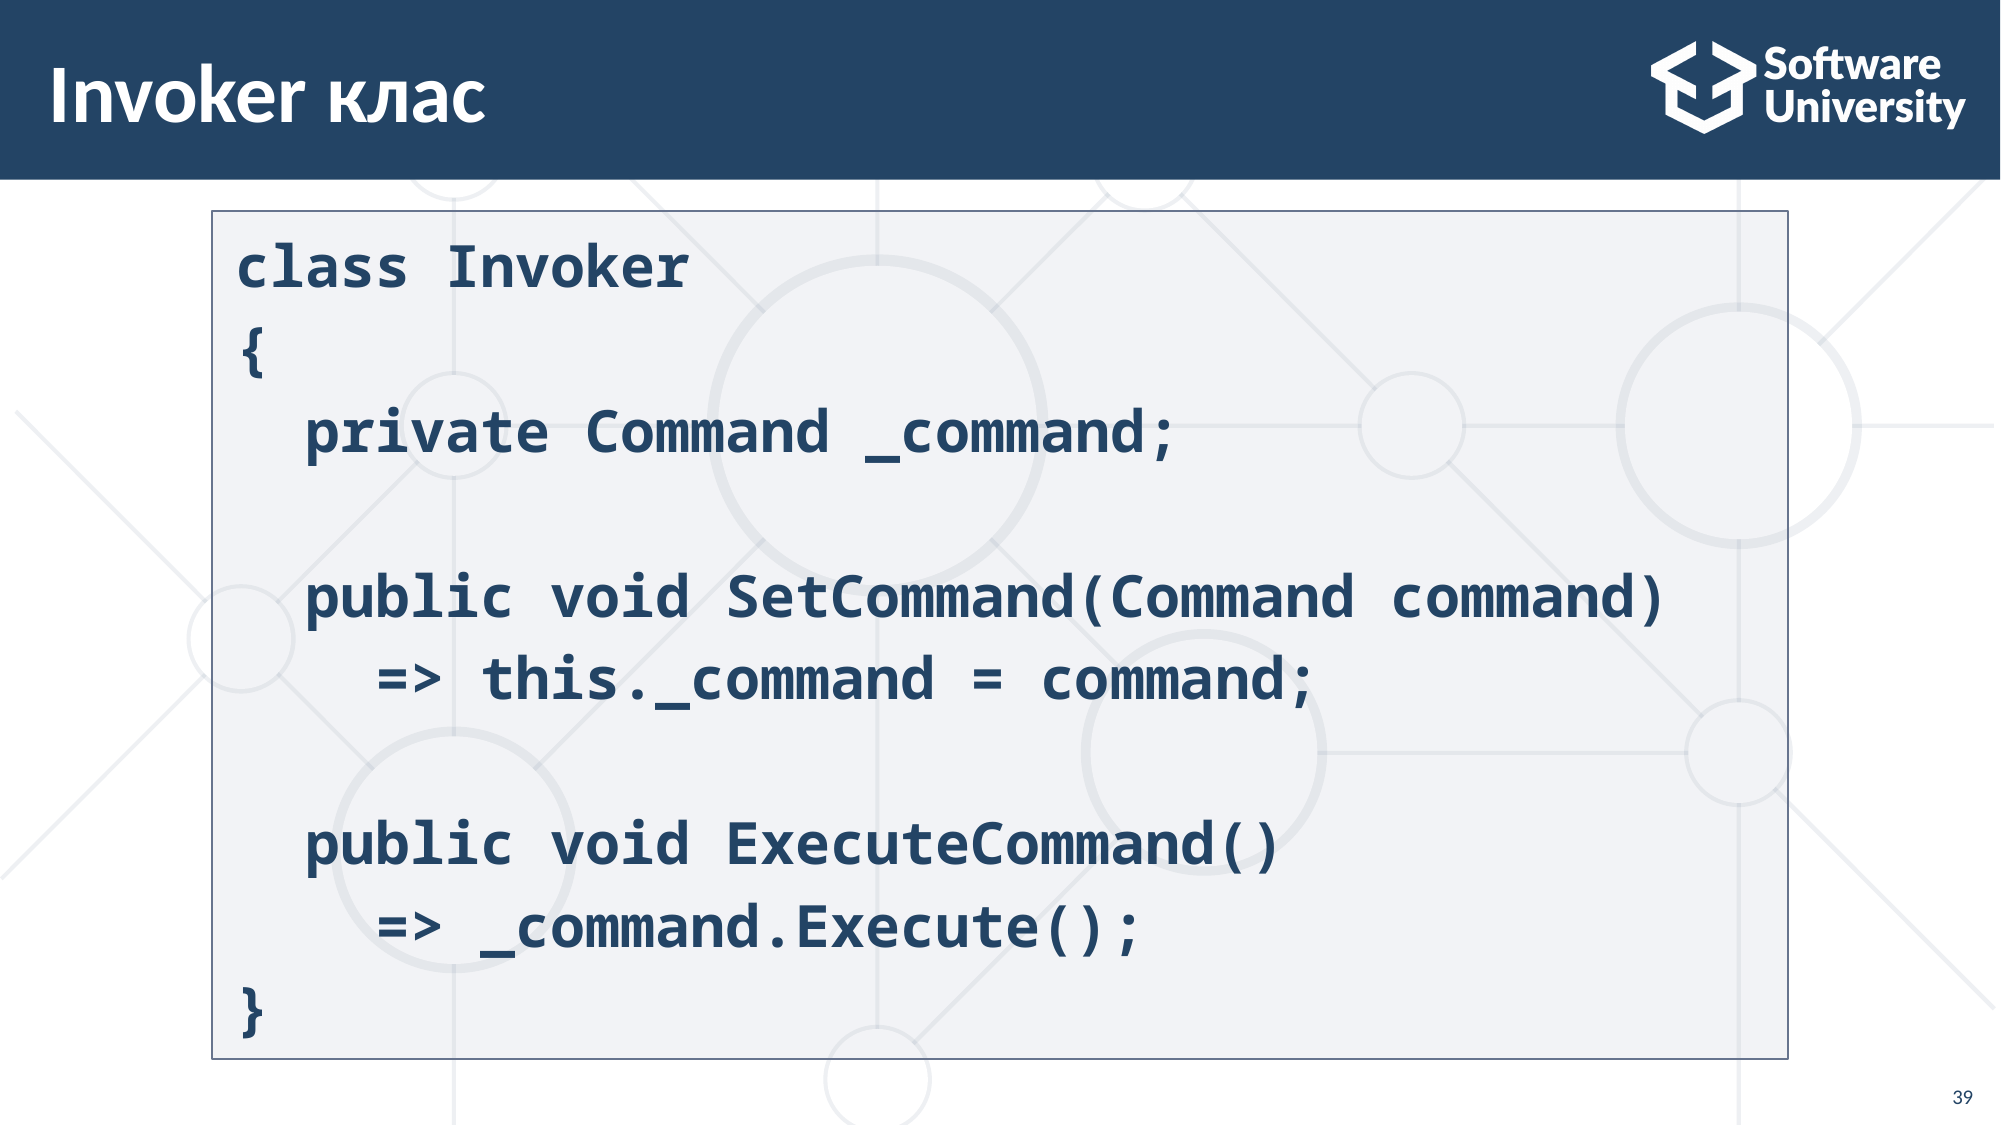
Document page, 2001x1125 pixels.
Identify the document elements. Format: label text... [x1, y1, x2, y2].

text_box 39 [1927, 1067, 1989, 1117]
text_box class Invoker { private Command _command; public void SetCommand(Command command) => this._command = command; public void ExecuteCommand() => _command.Execute(); } [211, 211, 1788, 1059]
picture [1651, 41, 1966, 134]
title Invoker клас [31, 16, 1625, 162]
